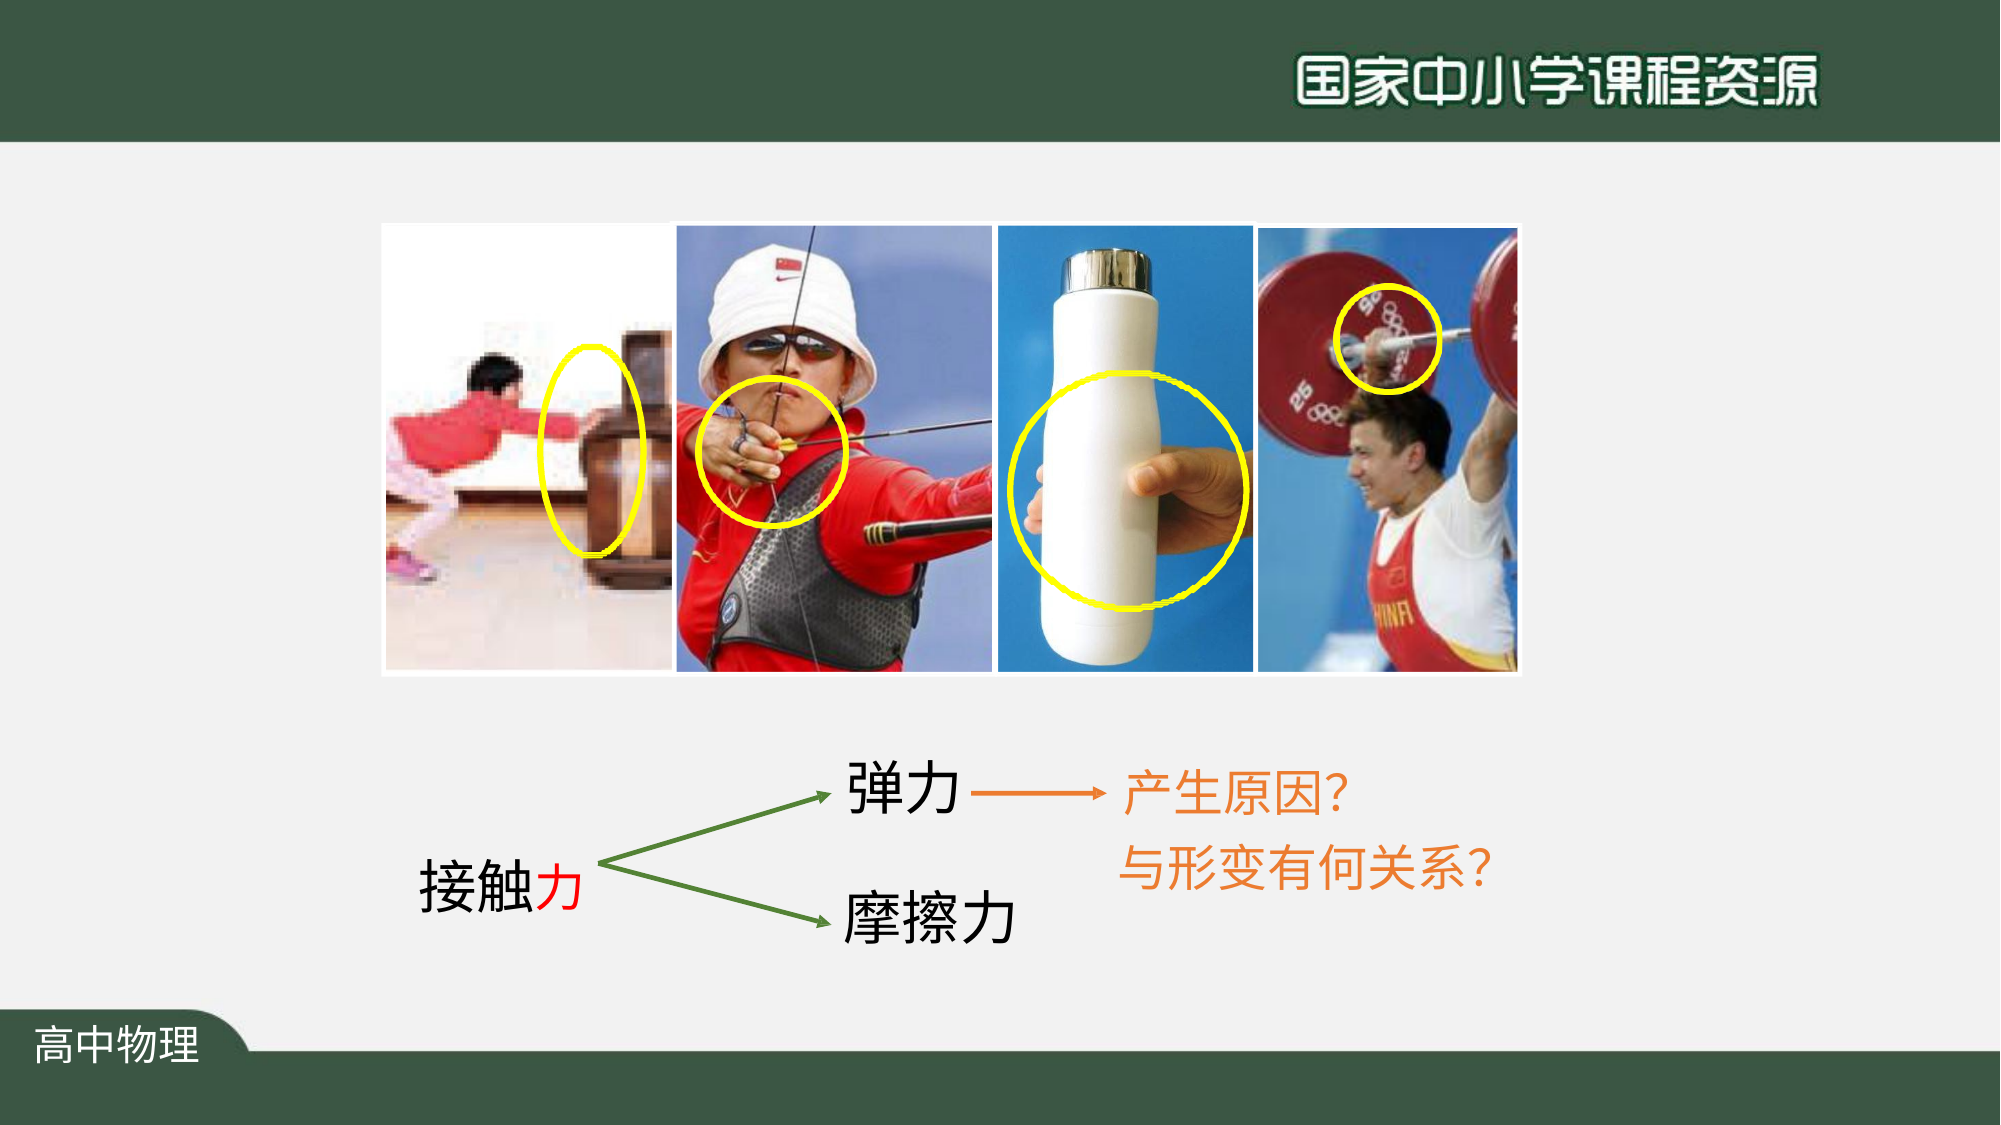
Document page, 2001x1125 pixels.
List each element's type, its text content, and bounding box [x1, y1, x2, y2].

text_box [971, 786, 1107, 801]
text_box [993, 221, 1259, 677]
text_box [386, 228, 671, 671]
text_box [1007, 370, 1250, 612]
text_box 弹力 摩擦力 [841, 749, 1021, 952]
text_box 产生原因？ 与形变有何关系？ [1115, 744, 1520, 897]
text_box [999, 226, 1253, 671]
text_box [669, 221, 994, 677]
text_box 接触力 [416, 819, 593, 927]
text_box [381, 223, 677, 677]
text_box [537, 343, 647, 559]
text_box [1333, 283, 1443, 395]
text_box [695, 375, 849, 529]
text_box [677, 226, 992, 671]
text_box [597, 861, 832, 929]
footer 高中物理 [31, 1013, 202, 1125]
text_box [1259, 228, 1517, 671]
text_box [1257, 223, 1523, 677]
picture [0, 0, 2000, 1125]
text_box [597, 790, 832, 863]
